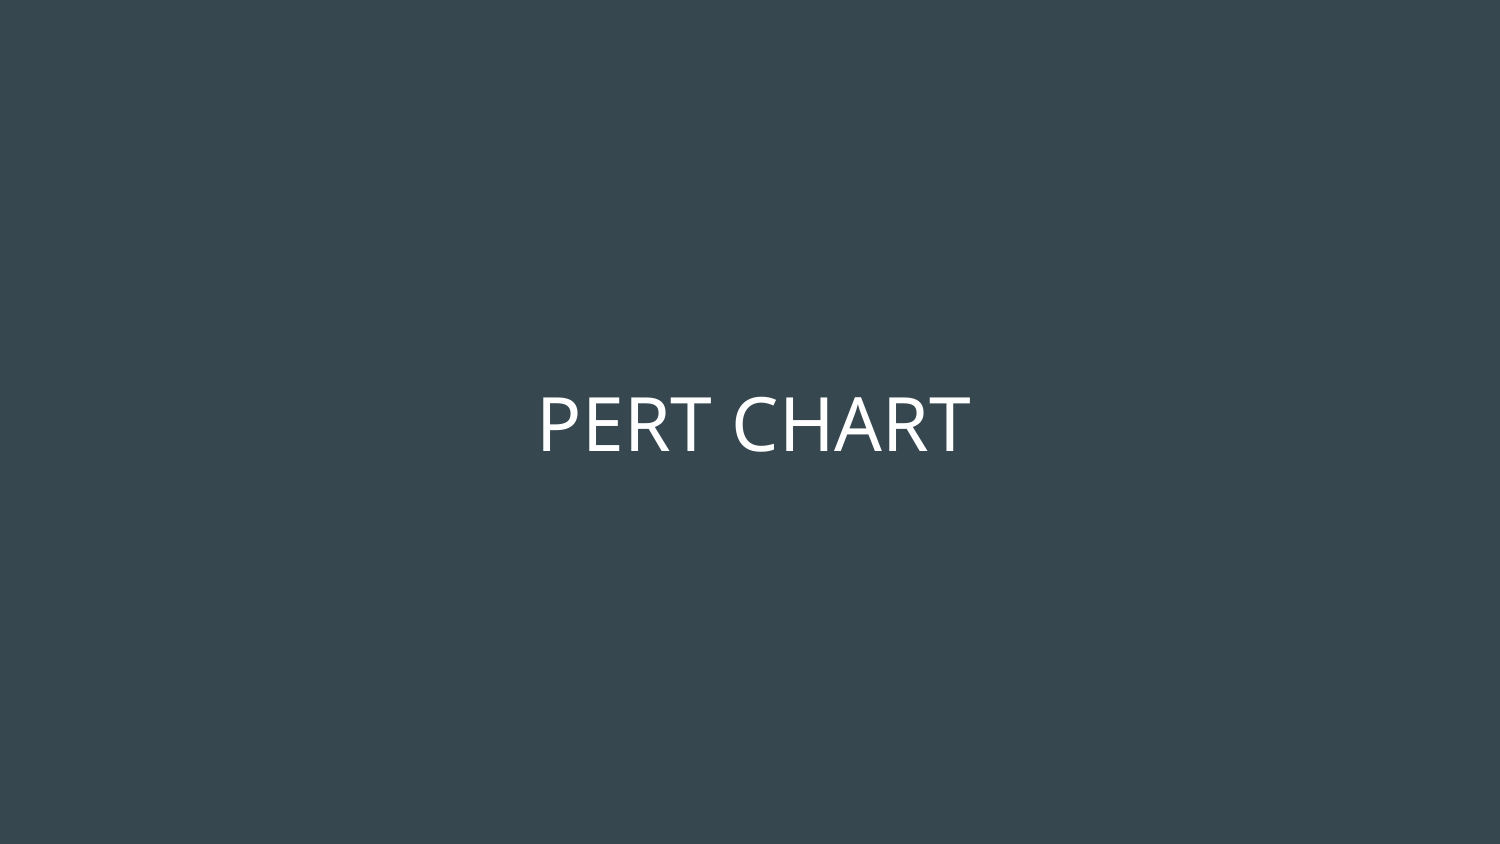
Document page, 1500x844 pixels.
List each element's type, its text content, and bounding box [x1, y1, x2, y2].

title PERT CHART [110, 351, 1399, 493]
